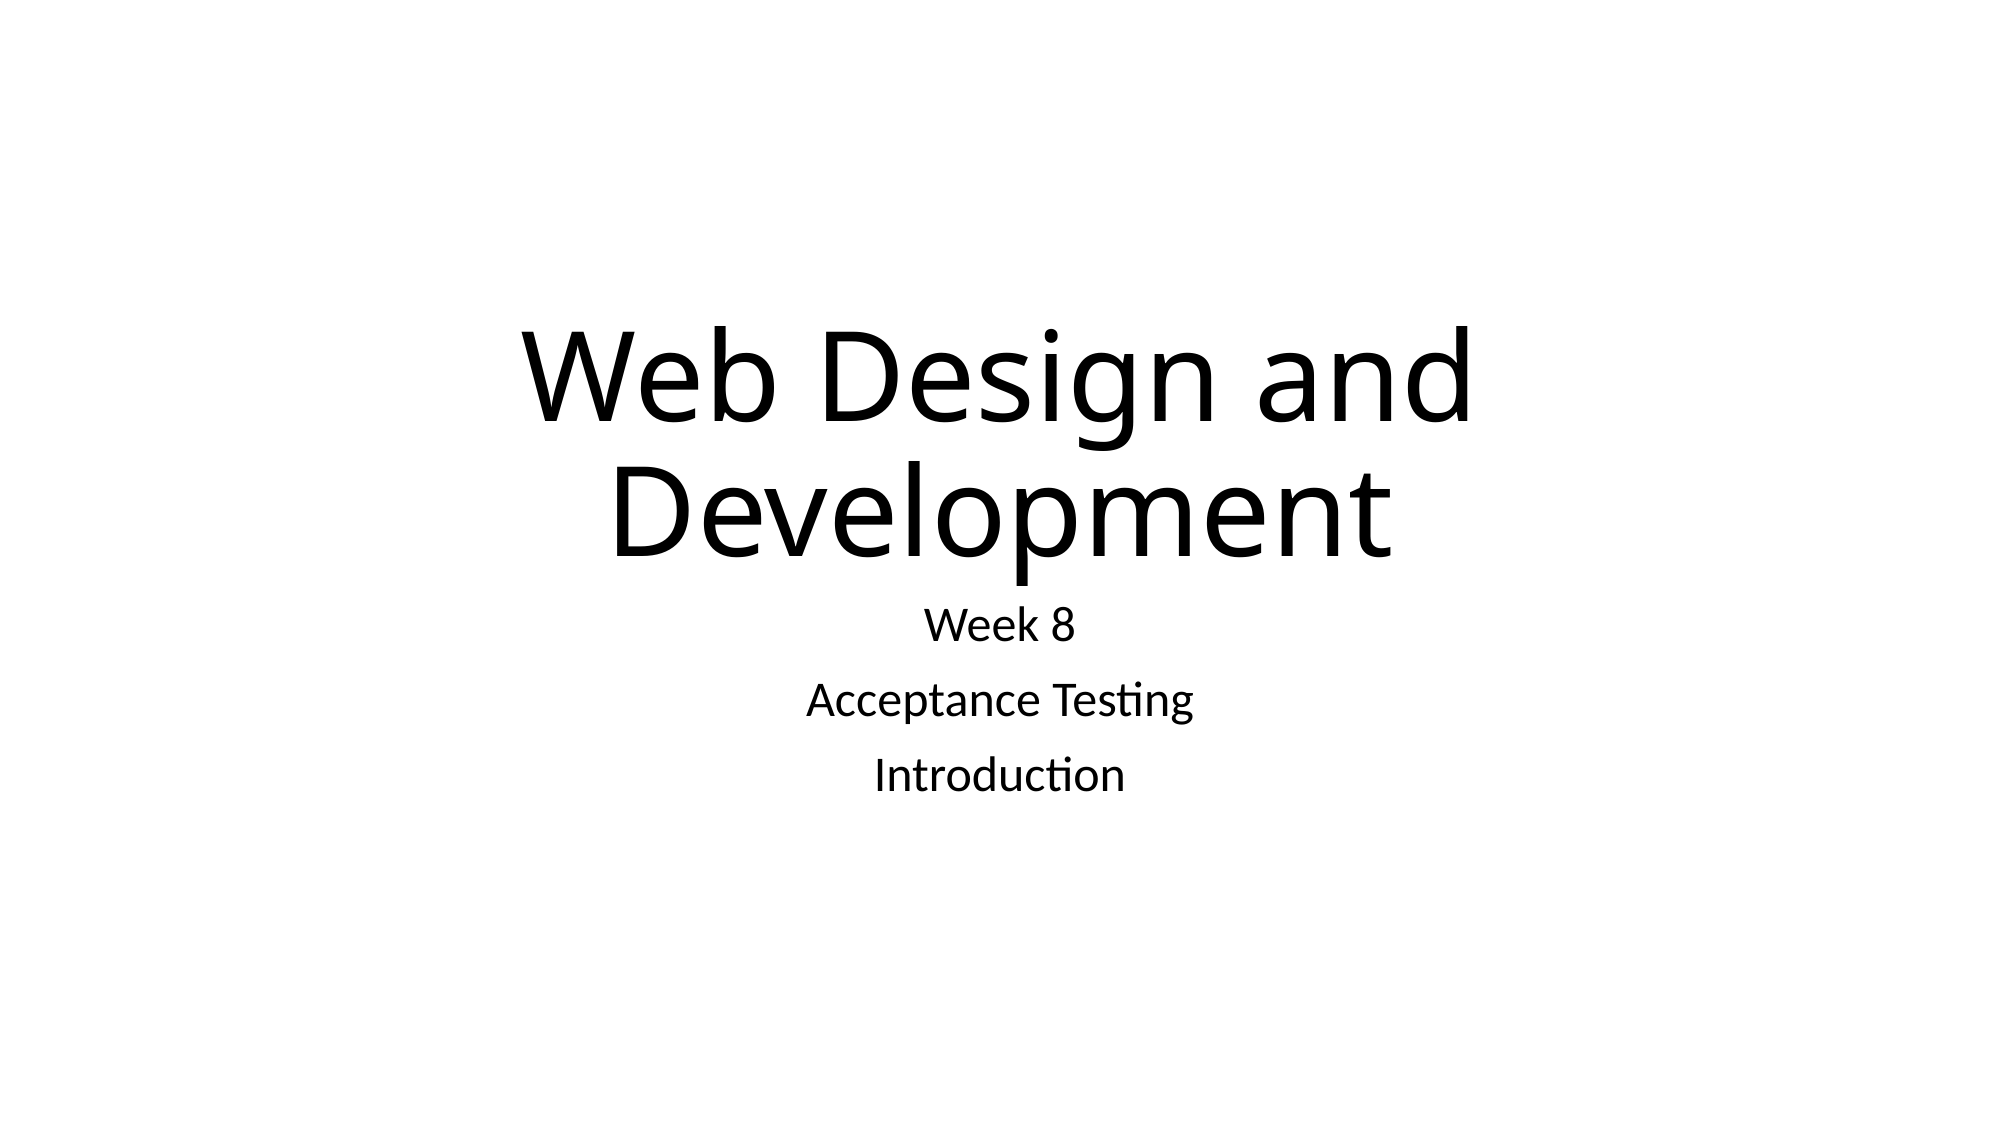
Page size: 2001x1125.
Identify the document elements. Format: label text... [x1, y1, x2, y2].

subtitle Week 8 Acceptance Testing Introduction [249, 590, 1750, 863]
title Web Design and Development [249, 199, 1750, 590]
